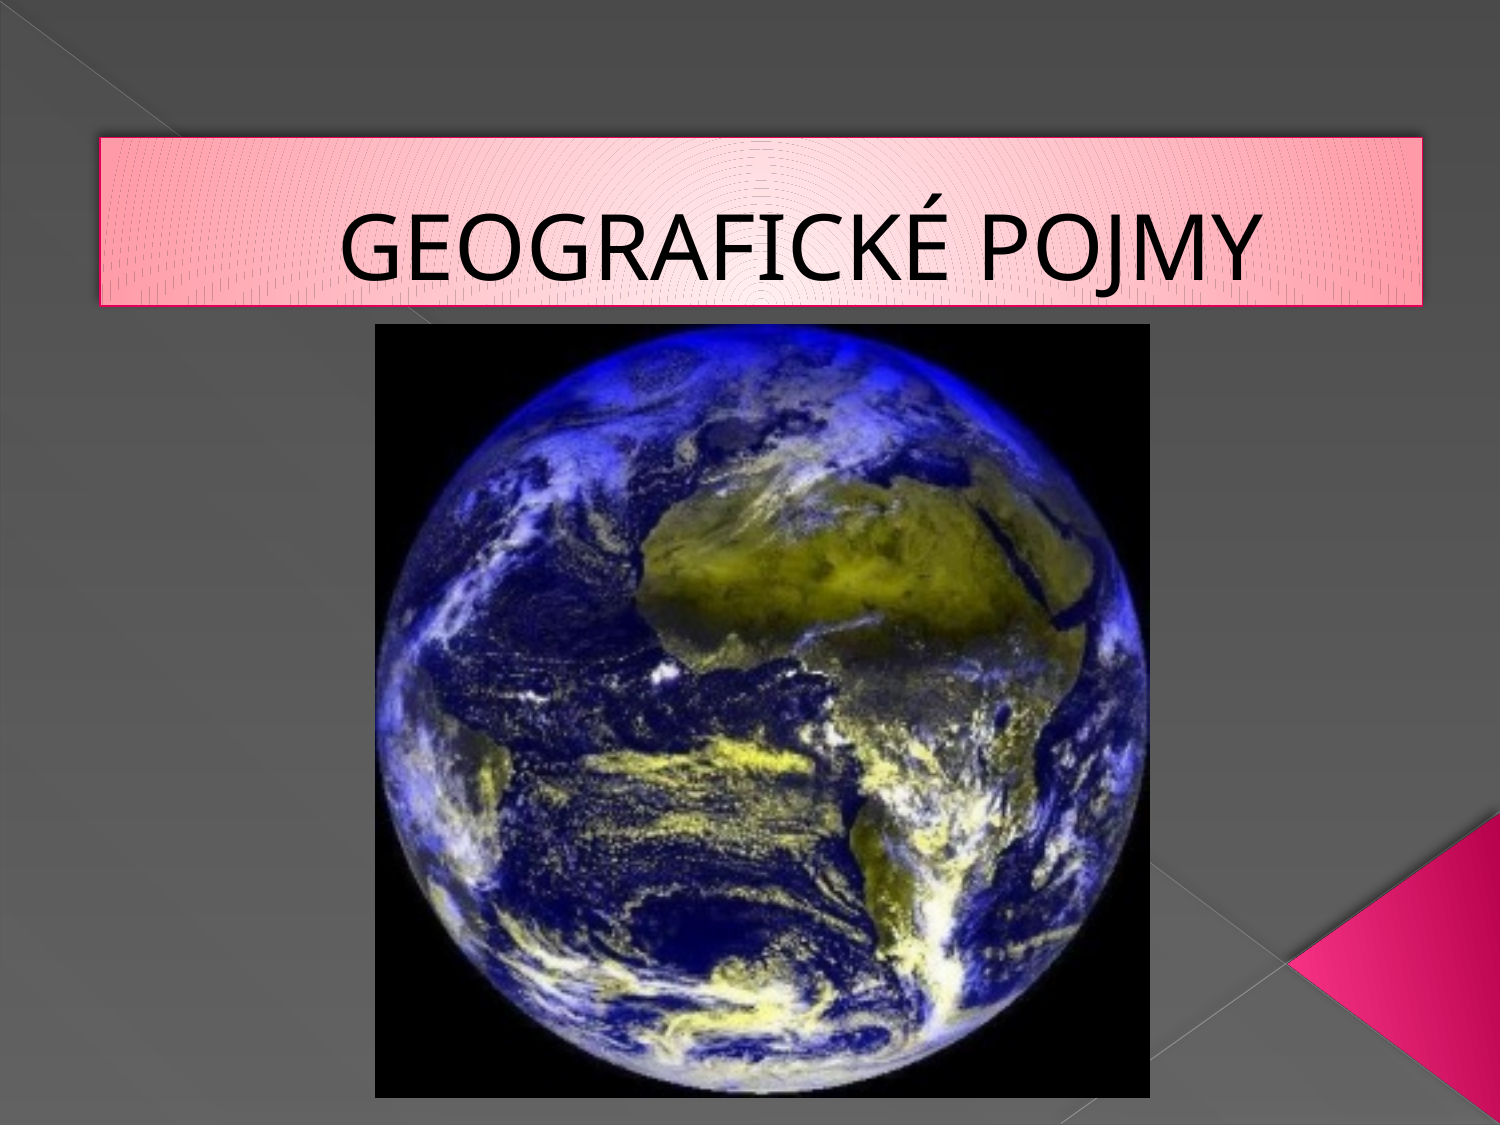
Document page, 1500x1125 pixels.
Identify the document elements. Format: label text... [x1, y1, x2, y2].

picture [374, 324, 1151, 1098]
title GEOGRAFICKÉ POJMY [99, 137, 1423, 307]
